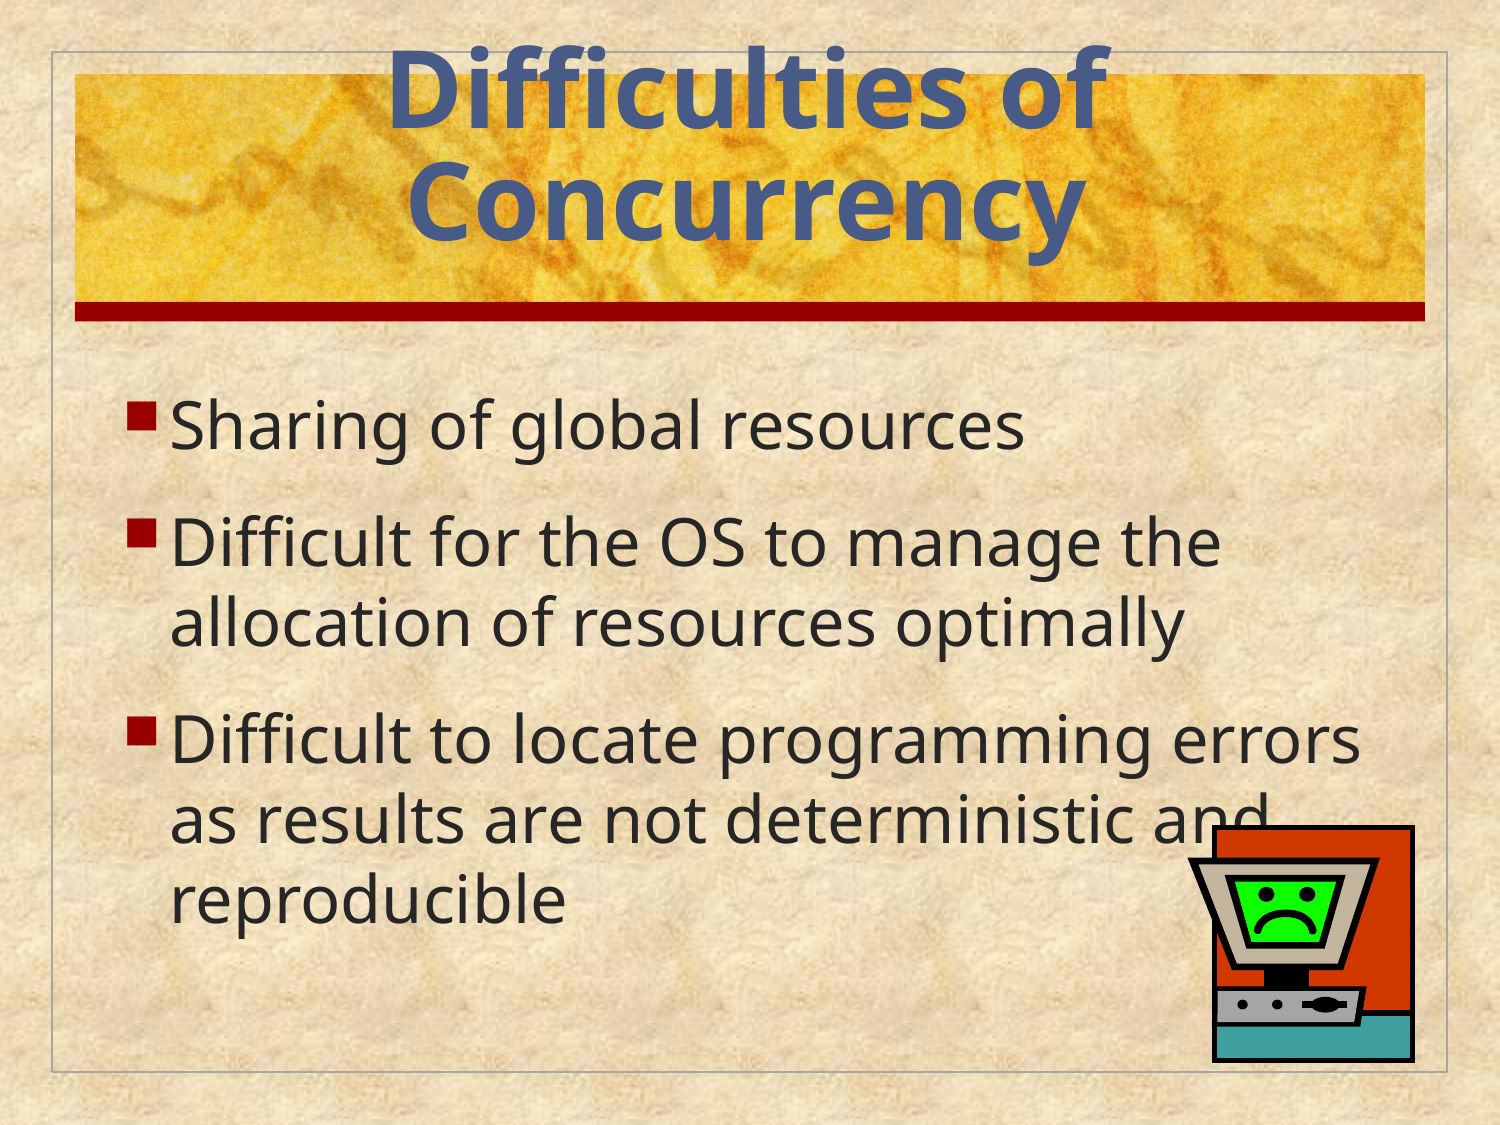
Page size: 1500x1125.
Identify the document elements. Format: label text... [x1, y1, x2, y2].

list Sharing of global resources Difficult for the OS to manage the allocation of resources optimally Difficult to locate programming errors as results are not deterministic and reproducible [108, 375, 1450, 1005]
title Difficulties of Concurrency [62, 75, 1430, 263]
picture [0, 0, 1500, 1125]
